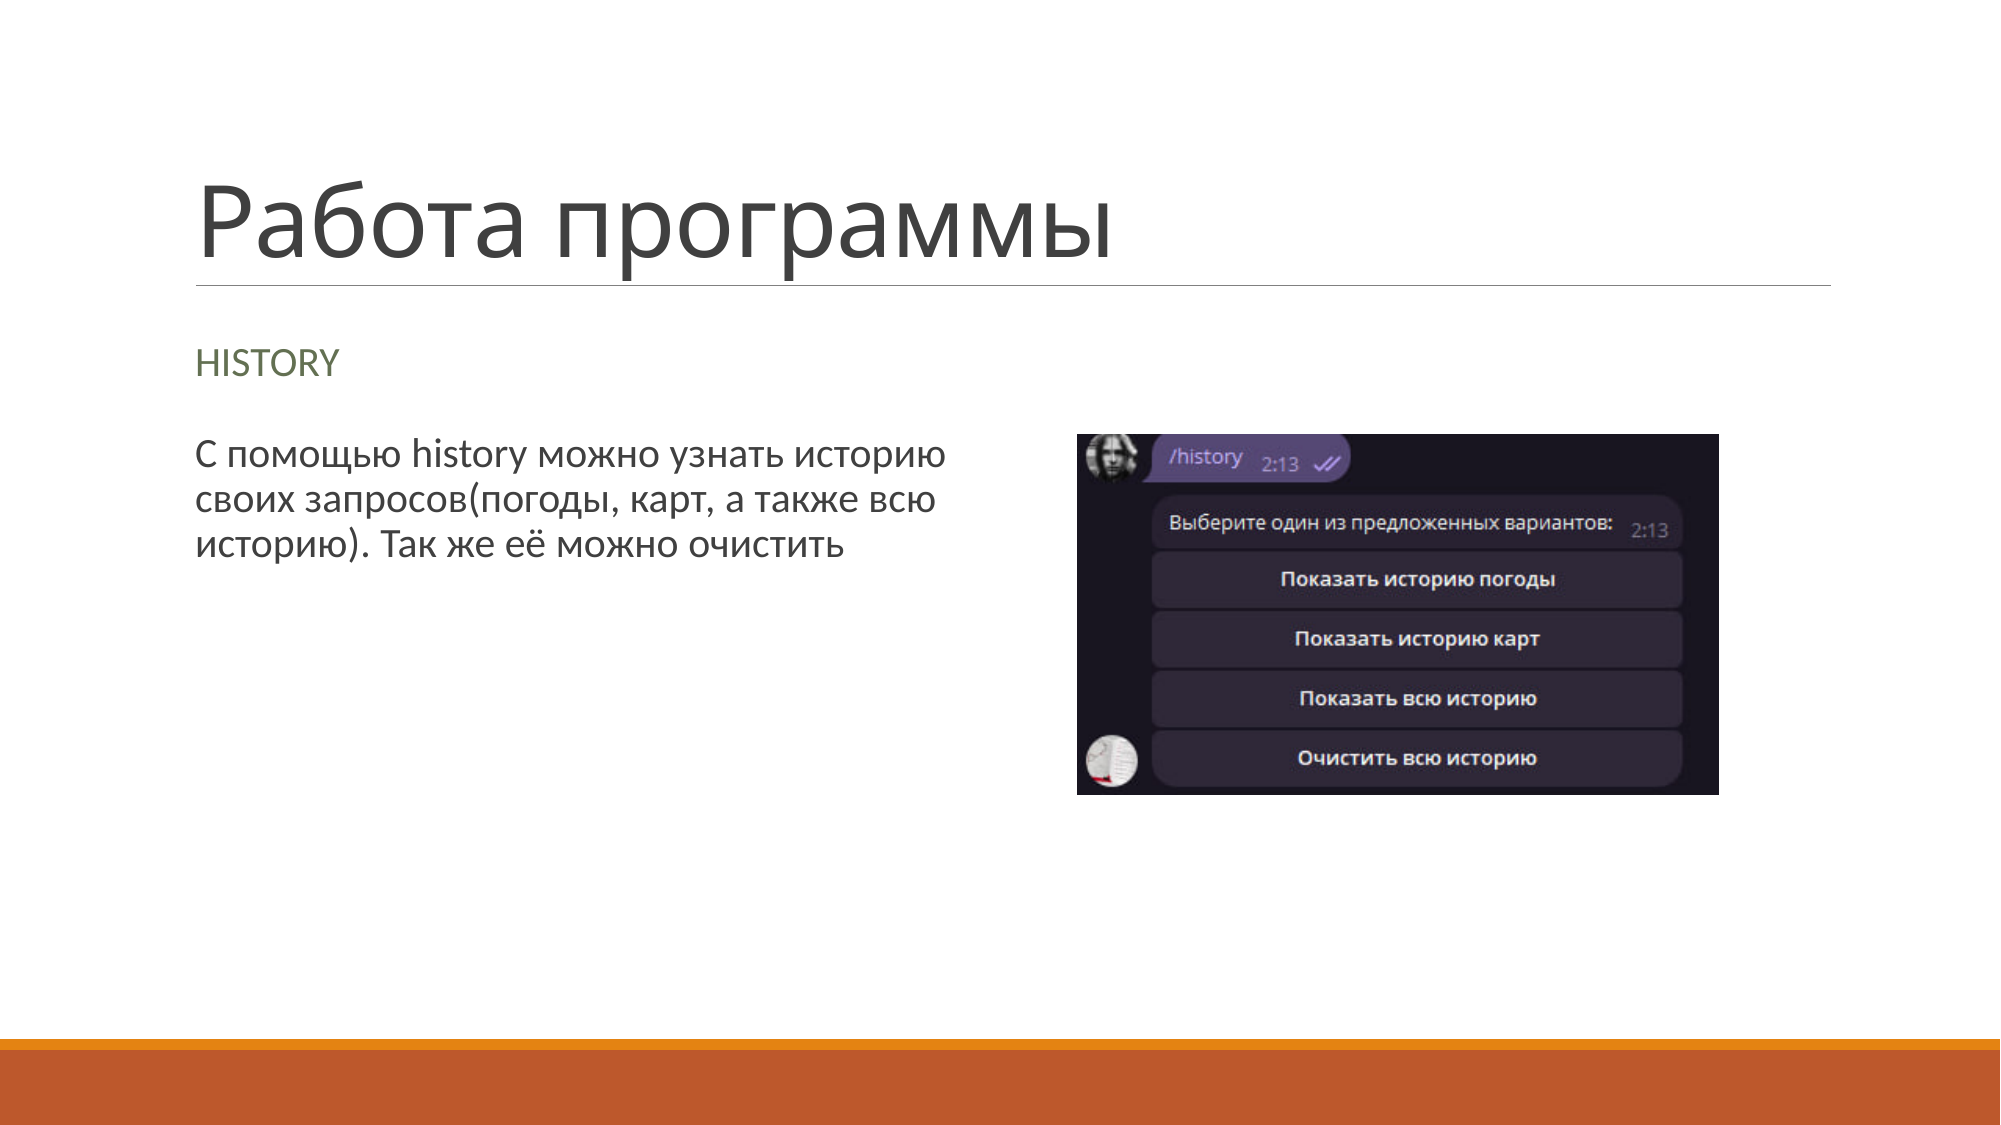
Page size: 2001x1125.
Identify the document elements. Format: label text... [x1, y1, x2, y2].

title Работа программы [180, 47, 1830, 285]
picture [1076, 434, 1719, 795]
list С помощью history можно узнать историю своих запросов(погоды, карт, а также всю историю). Так же её можно очистить [180, 423, 990, 978]
list history [180, 302, 990, 423]
